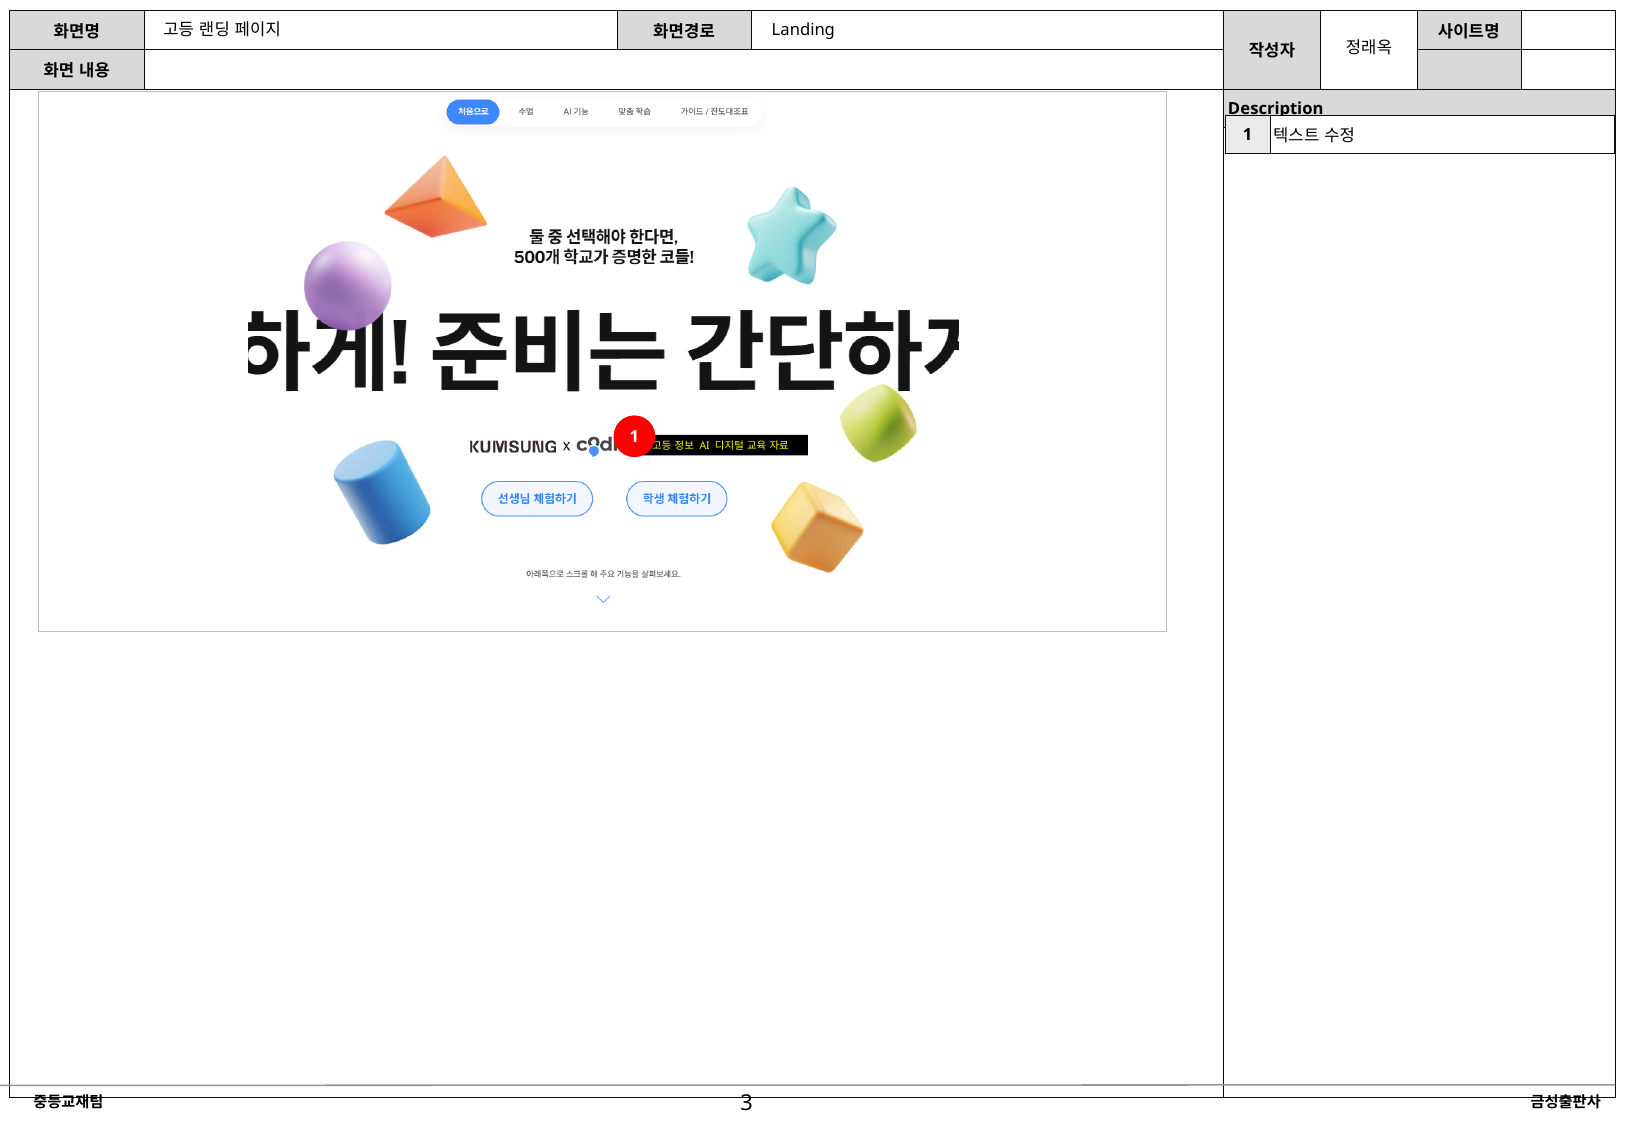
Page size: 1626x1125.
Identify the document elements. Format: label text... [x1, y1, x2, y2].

list Landing [754, 10, 1225, 47]
list 정래옥 [1320, 28, 1418, 65]
picture [38, 91, 1168, 632]
list 고등 랜딩 페이지 [146, 10, 617, 47]
table_header 1 [1226, 116, 1270, 153]
table_header 텍스트 수정 [1271, 116, 1614, 153]
